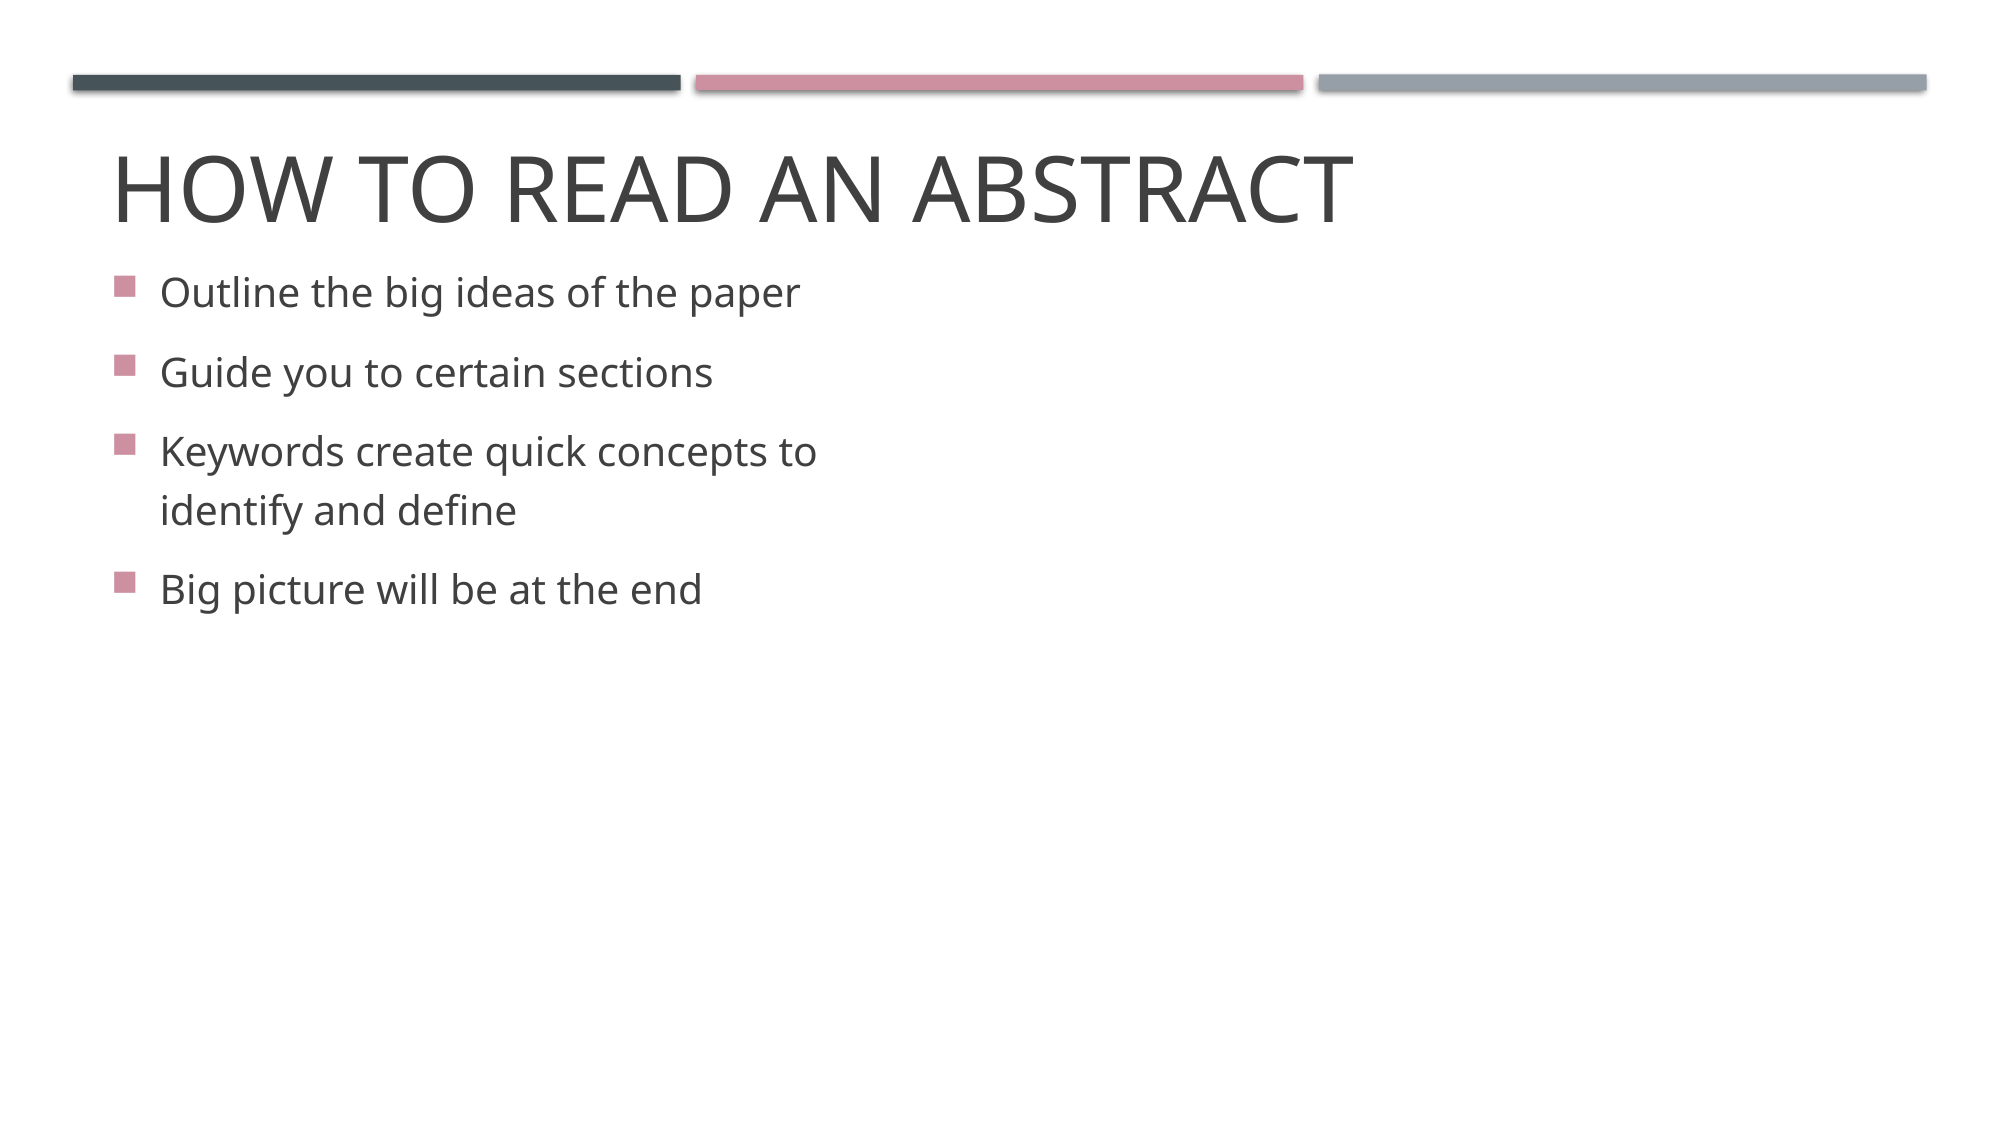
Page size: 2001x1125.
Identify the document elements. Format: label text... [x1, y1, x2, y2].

list Outline the big ideas of the paper Guide you to certain sections Keywords create quick concepts to identify and define Big picture will be at the end [95, 249, 896, 621]
title How to Read an Abstract [95, 123, 1905, 250]
